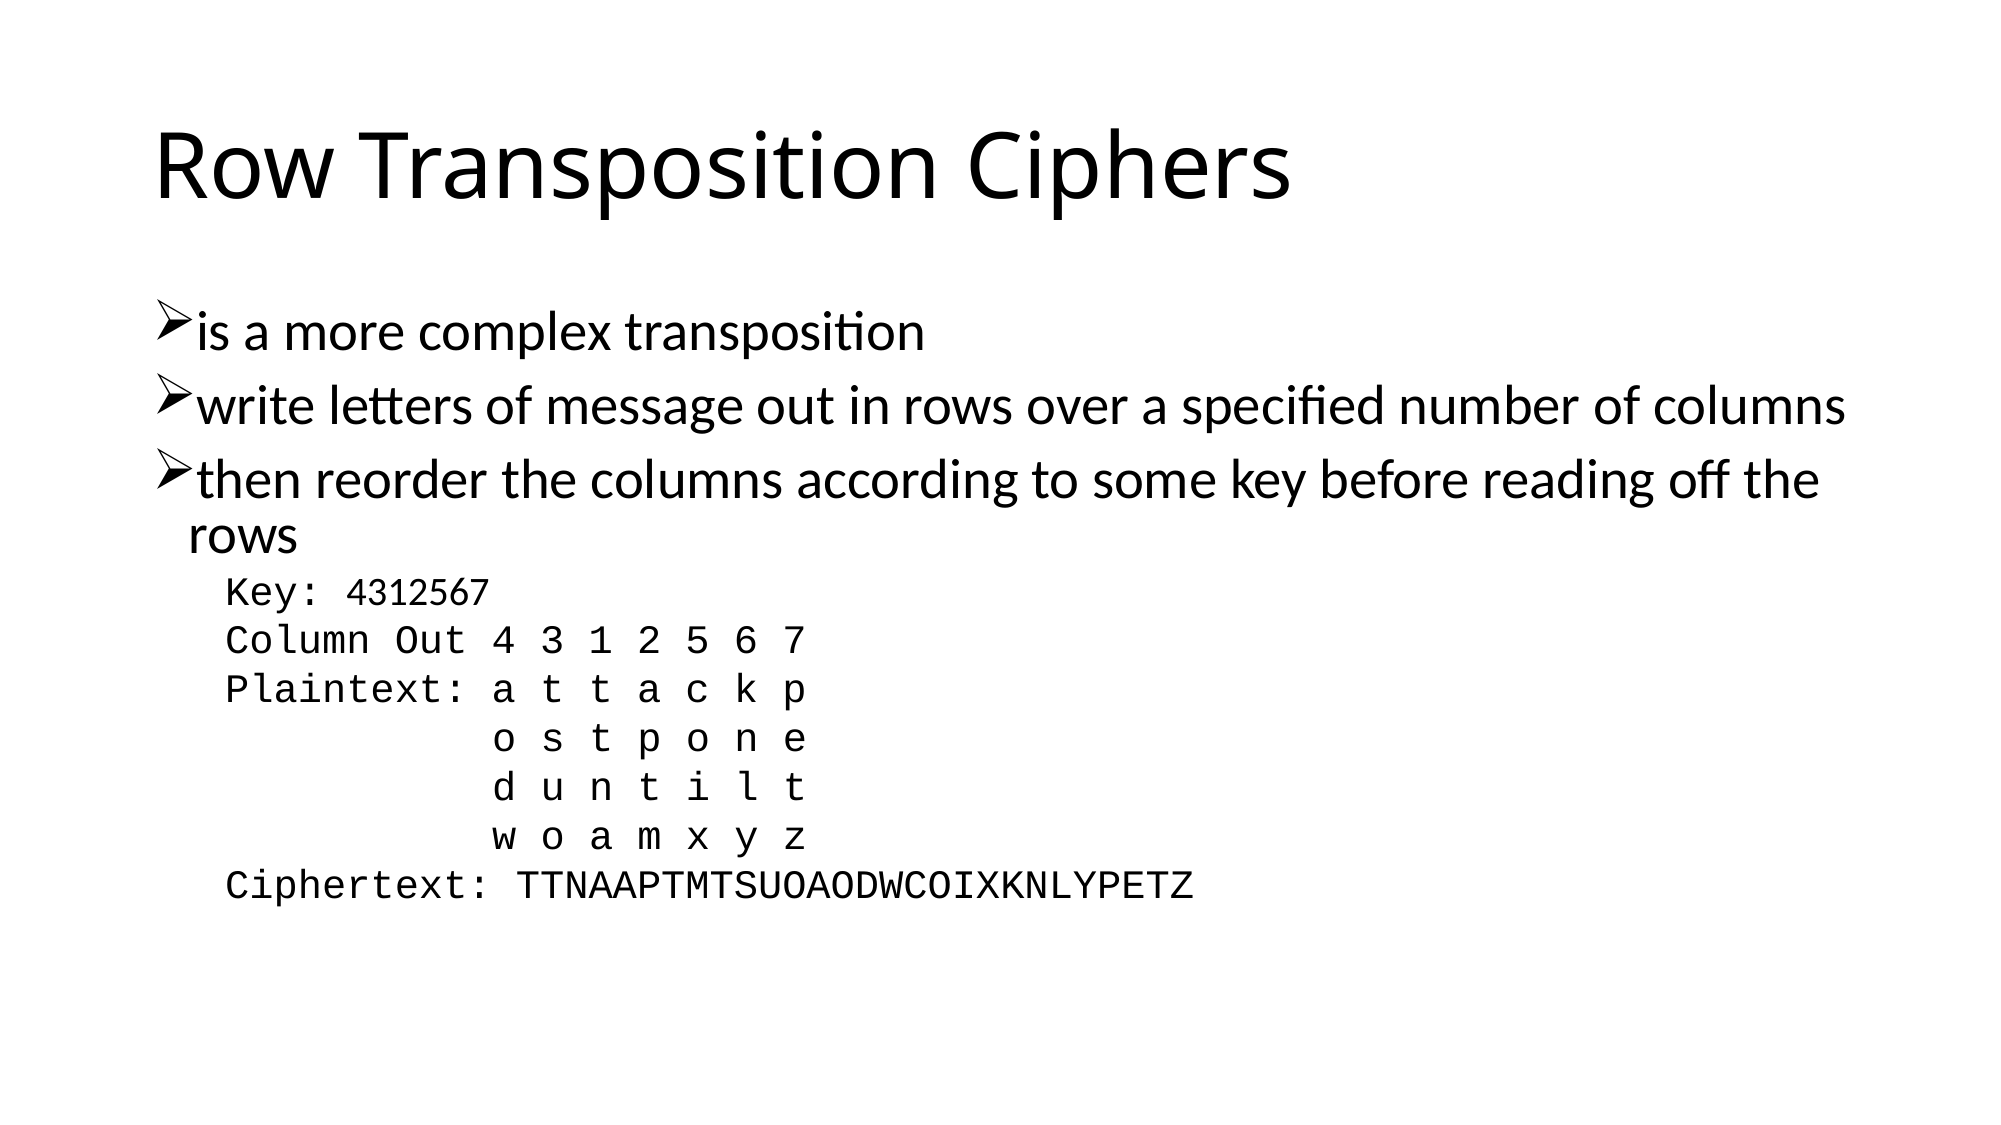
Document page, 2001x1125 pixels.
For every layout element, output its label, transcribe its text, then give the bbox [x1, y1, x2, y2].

title Row Transposition Ciphers [137, 59, 1863, 278]
list is a more complex transposition write letters of message out in rows over a specified number of columns then reorder the columns according to some key before reading off the rows Key: 4312567 Column Out 4 3 1 2 5 6 7 Plaintext: a t t a c k p o s t p o n e d u n t i l t w o a m x y z Ciphertext: TTNAAPTMTSUOAODWCOIXKNLYPETZ [137, 299, 1863, 1014]
